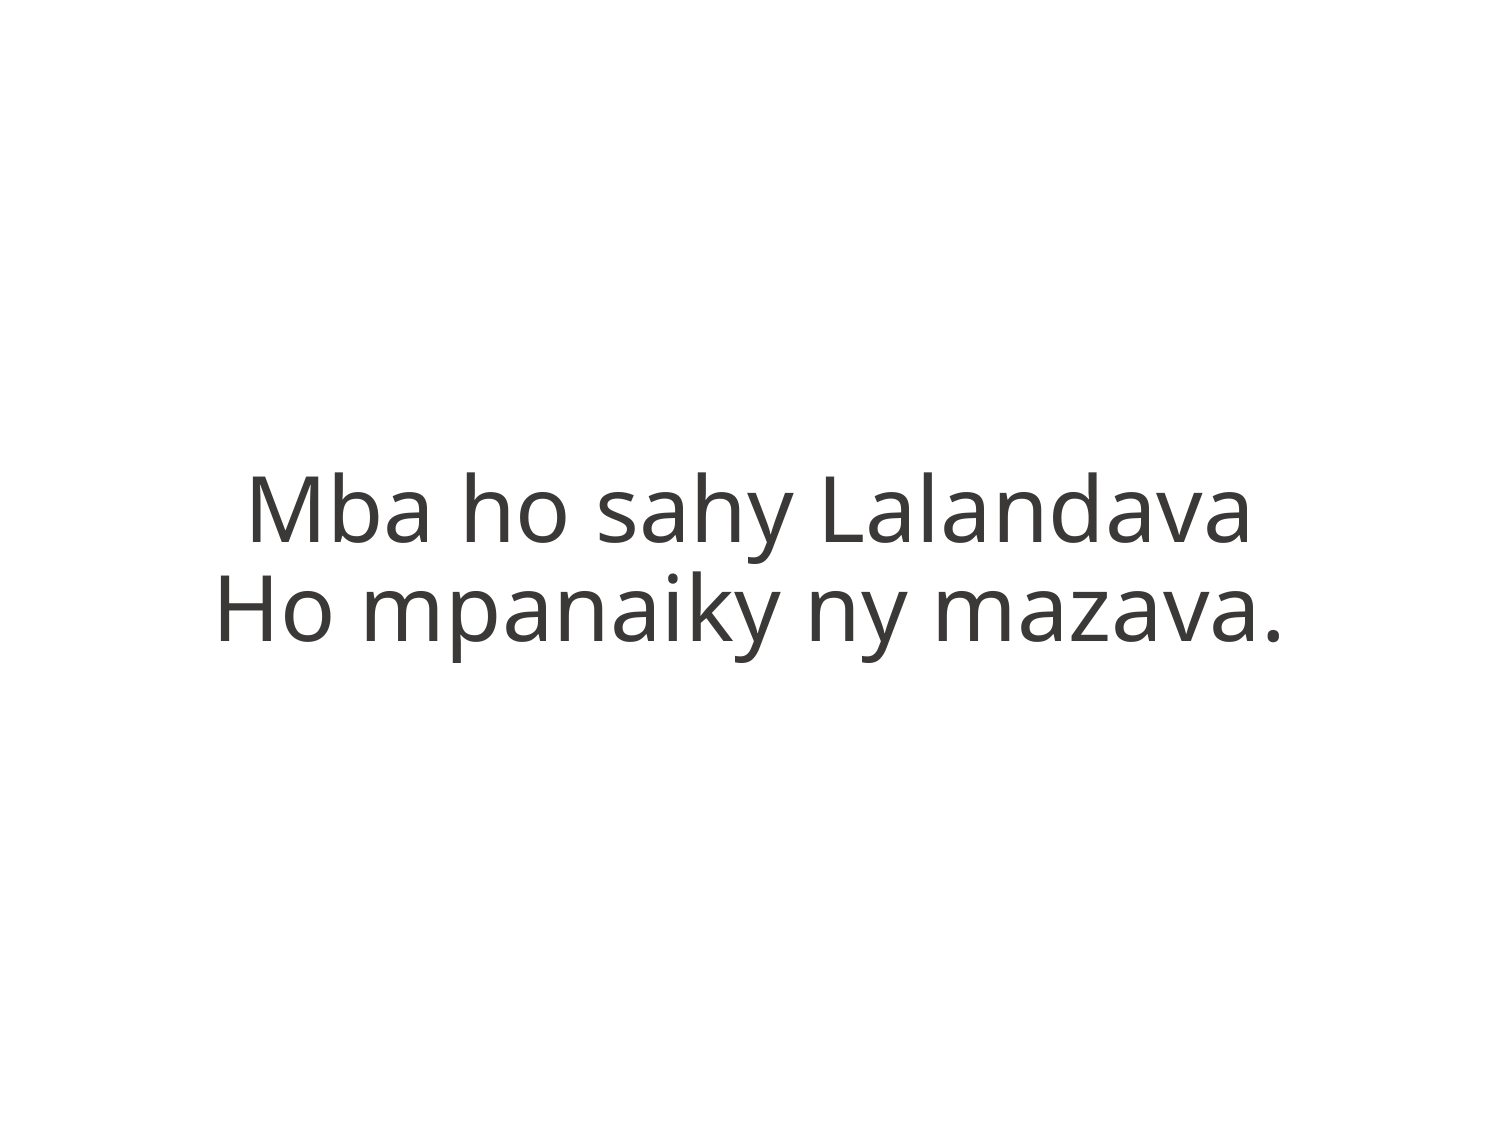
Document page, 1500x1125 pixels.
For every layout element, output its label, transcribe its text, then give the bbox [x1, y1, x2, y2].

title Mba ho sahy Lalandava Ho mpanaiky ny mazava. [103, 453, 1397, 672]
